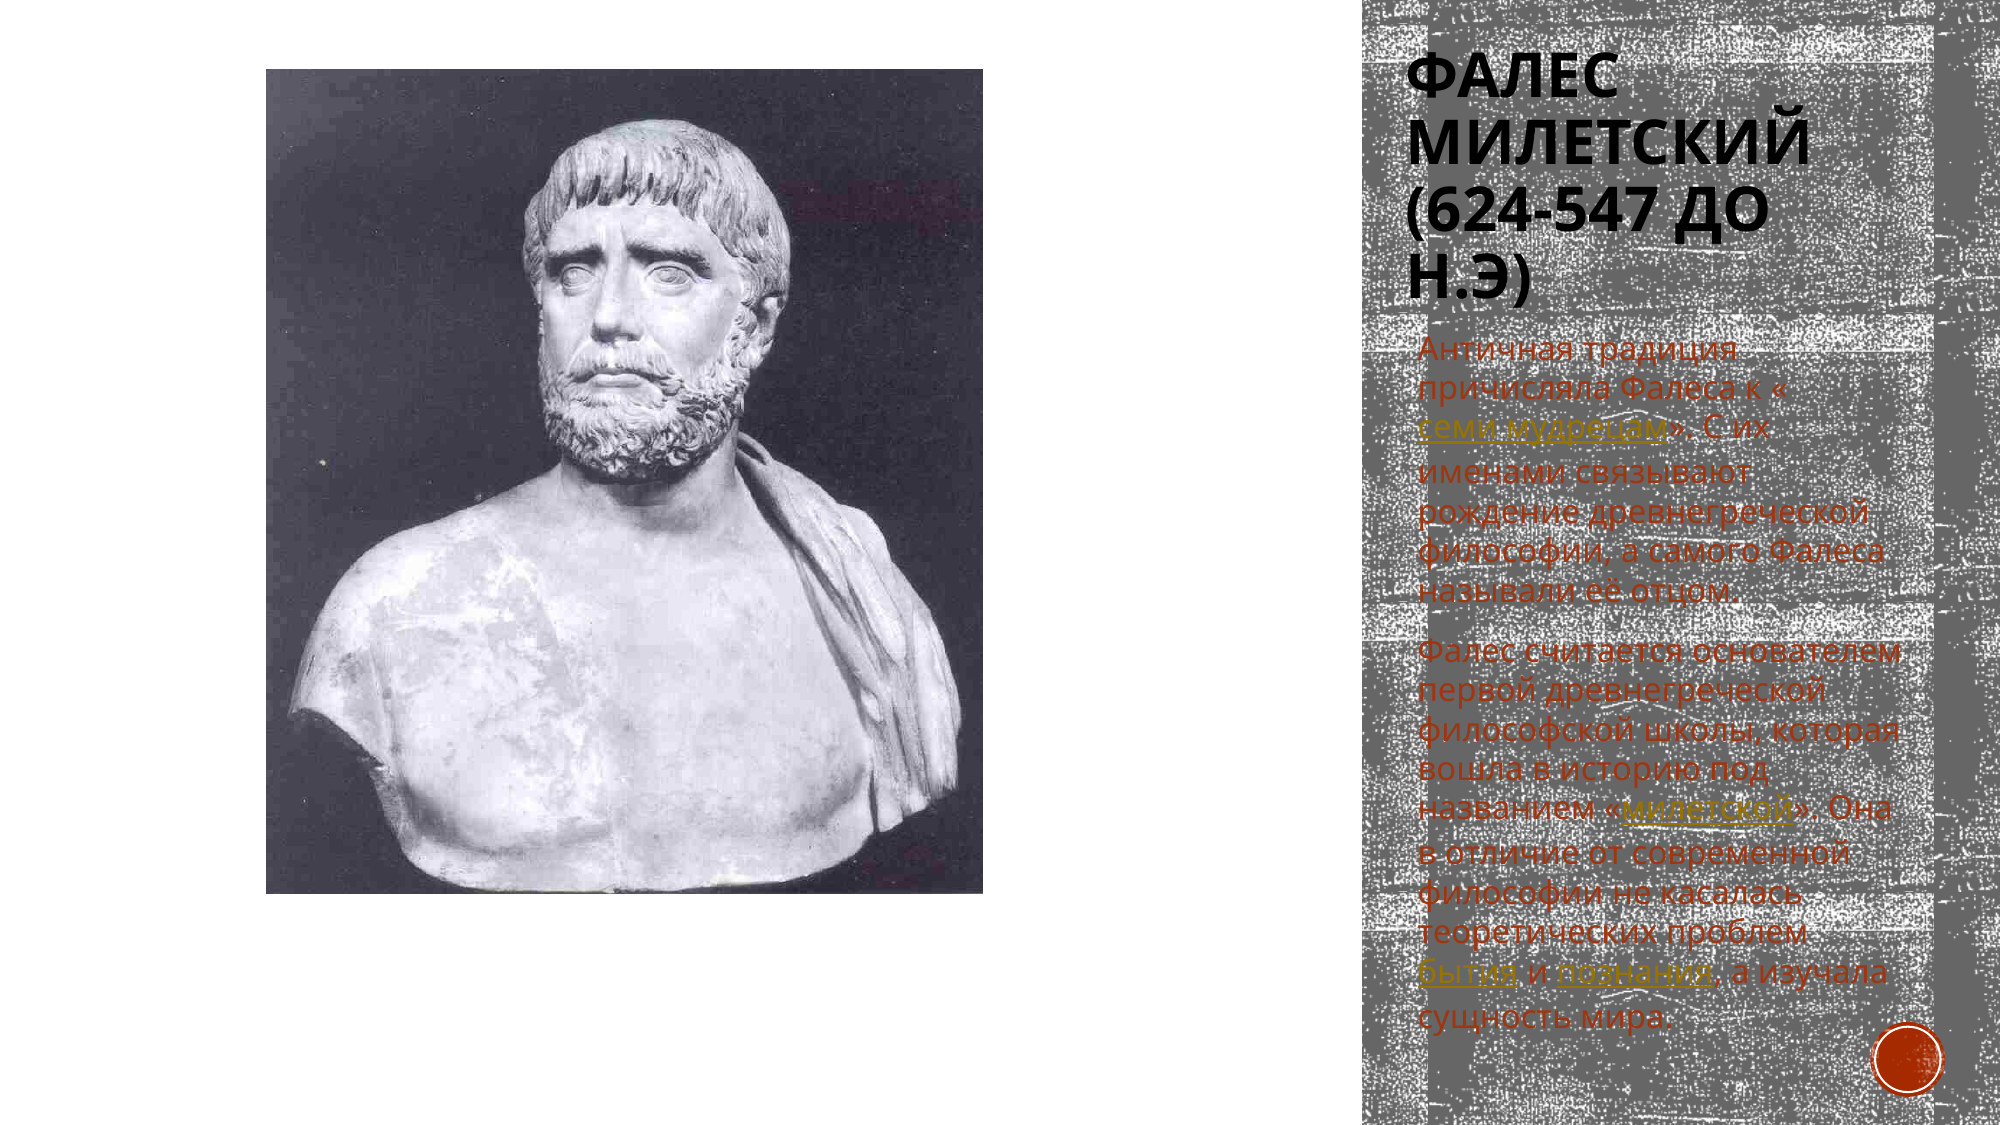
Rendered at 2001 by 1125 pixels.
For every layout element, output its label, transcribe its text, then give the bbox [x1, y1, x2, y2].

title Фалес милетский (624-547 до н.э) [1390, 34, 1916, 320]
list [270, 73, 980, 891]
list Античная традиция причисляла Фалеса к «семи мудрецам». С их именами связывают рождение древнегреческой философии, а самого Фалеса называли её отцом. Фалес считается основателем первой древнегреческой философской школы, которая вошла в историю под названием «милетской». Она в отличие от современной философии не касалась теоретических проблем бытия и познания, а изучала сущность мира. [1402, 319, 1928, 1043]
